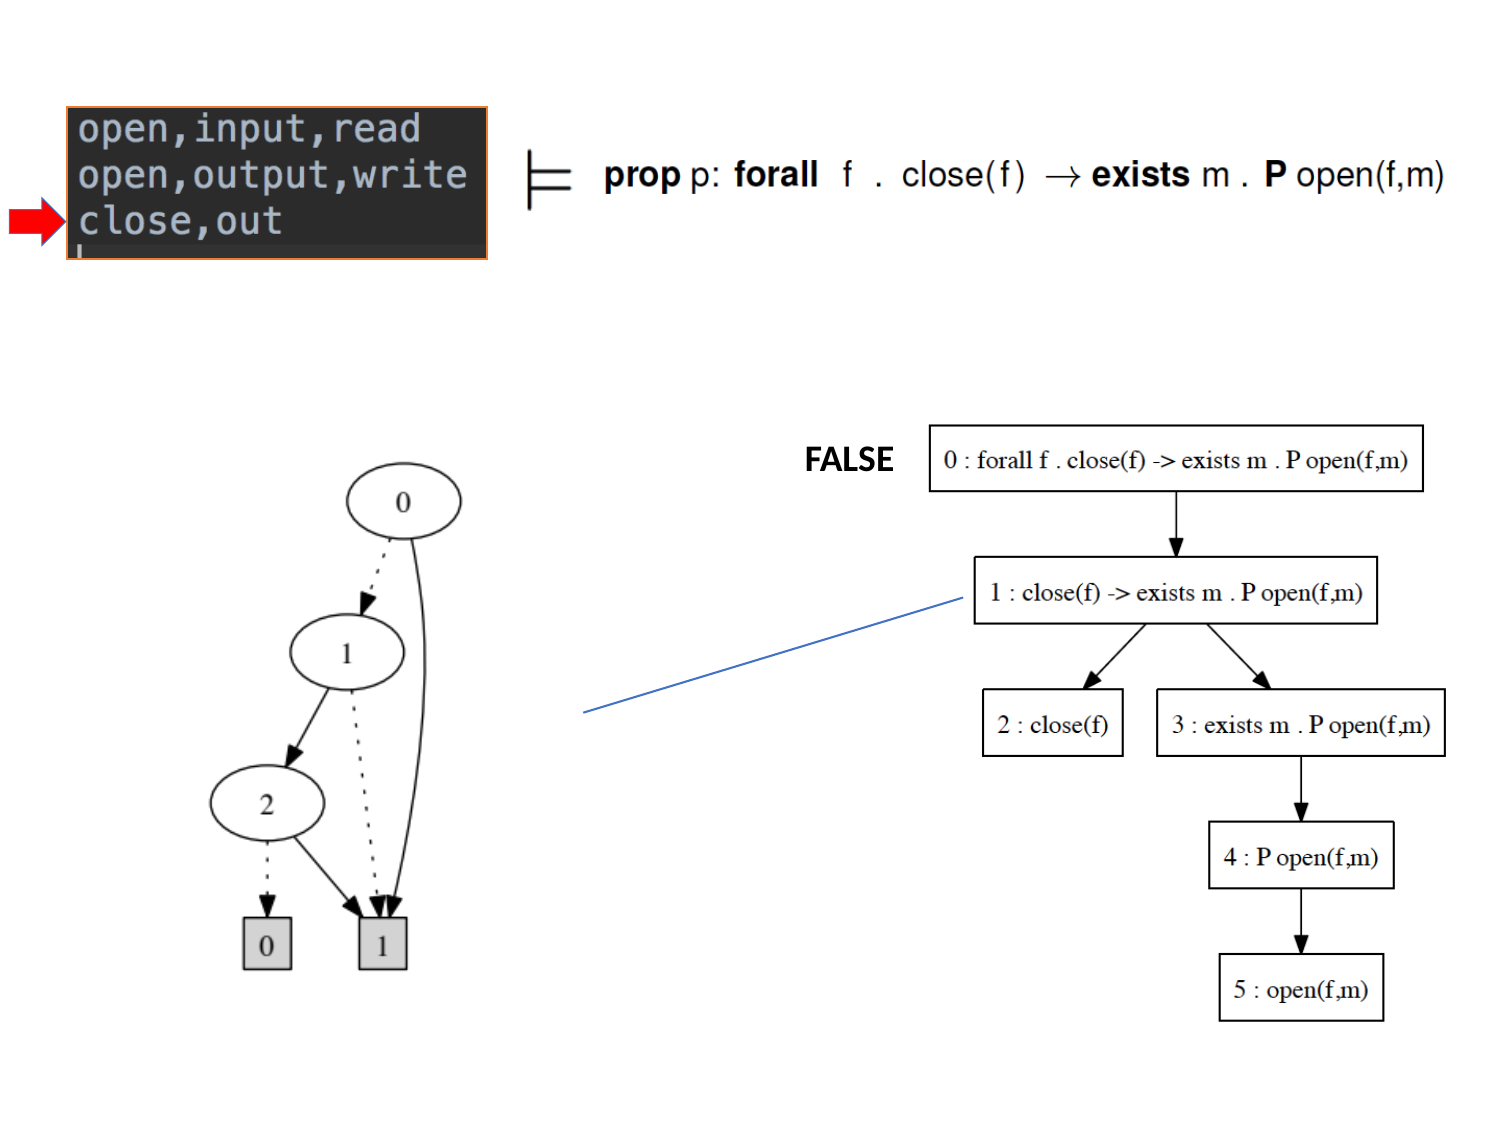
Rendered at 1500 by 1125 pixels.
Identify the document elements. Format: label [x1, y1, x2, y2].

text_box [583, 597, 964, 713]
picture [508, 141, 1485, 227]
picture [25, 265, 1472, 1101]
text_box [8, 196, 67, 247]
picture [67, 108, 487, 259]
